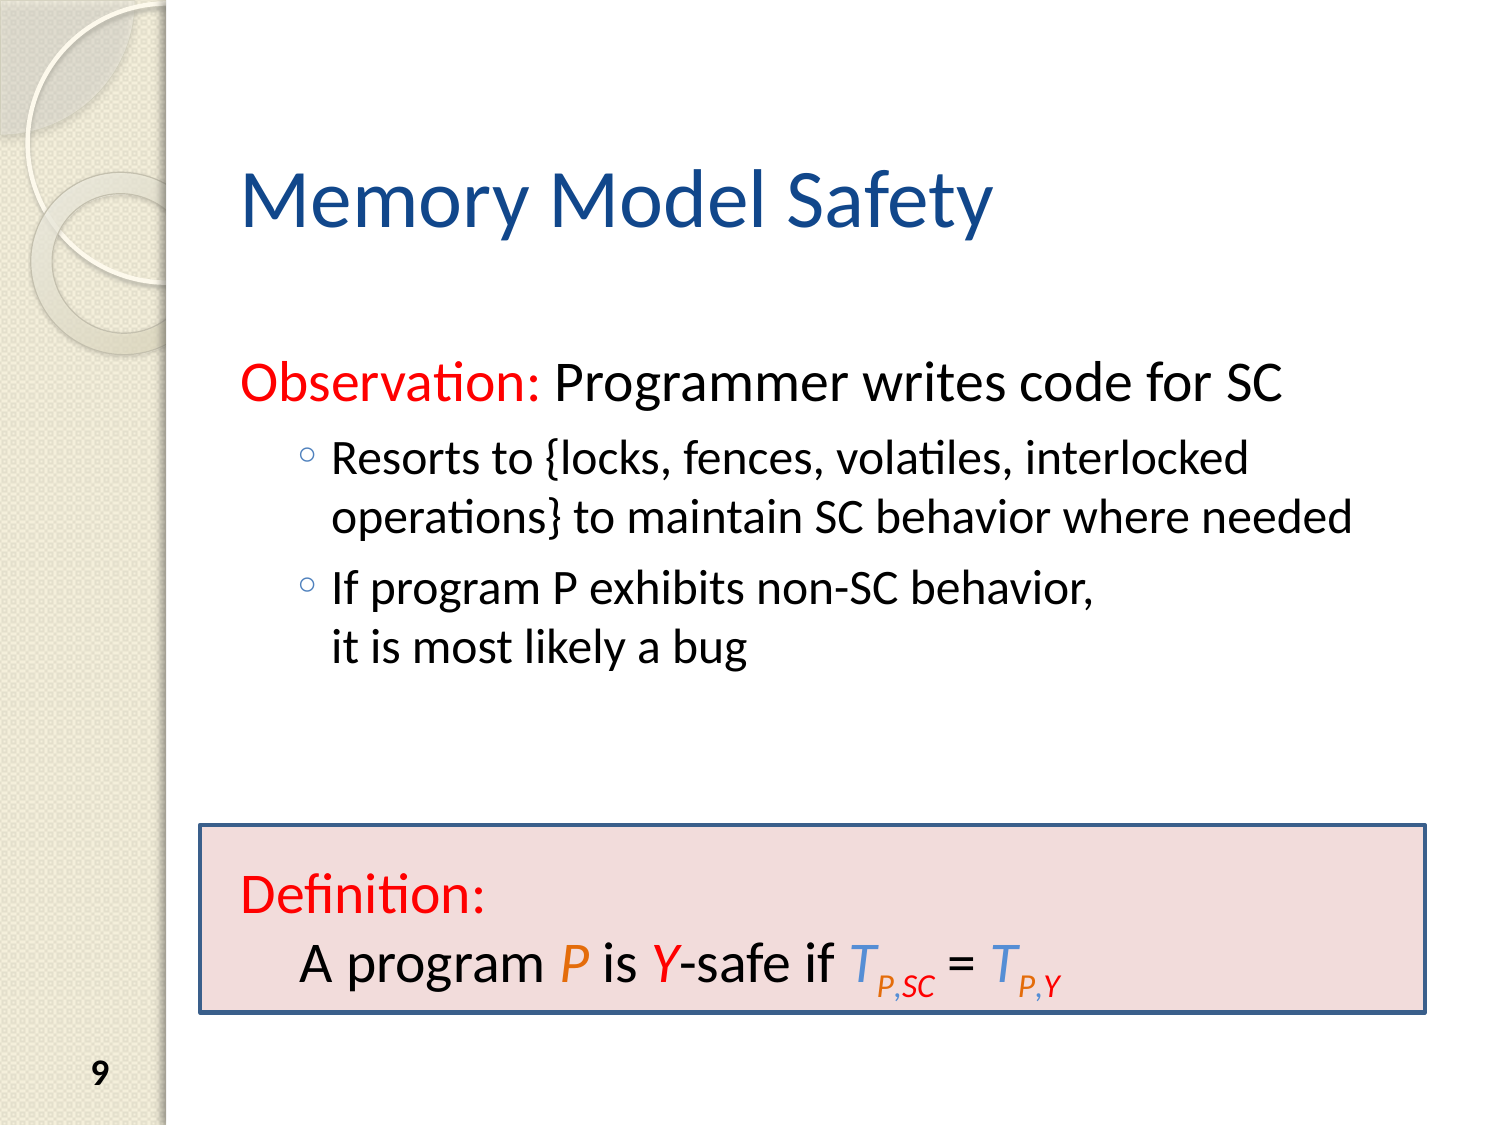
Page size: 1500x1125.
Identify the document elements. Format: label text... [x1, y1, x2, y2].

slide_number 9 [62, 1021, 138, 1100]
text_box [198, 823, 1427, 1015]
list Observation: Programmer writes code for SC Resorts to {locks, fences, volatiles, interlocked operations} to maintain SC behavior where needed If program P exhibits non-SC behavior, it is most likely a bug Definition: A program P is Y-safe if TP,SC = TP,Y [212, 275, 1450, 1013]
title Memory Model Safety [225, 99, 1455, 288]
